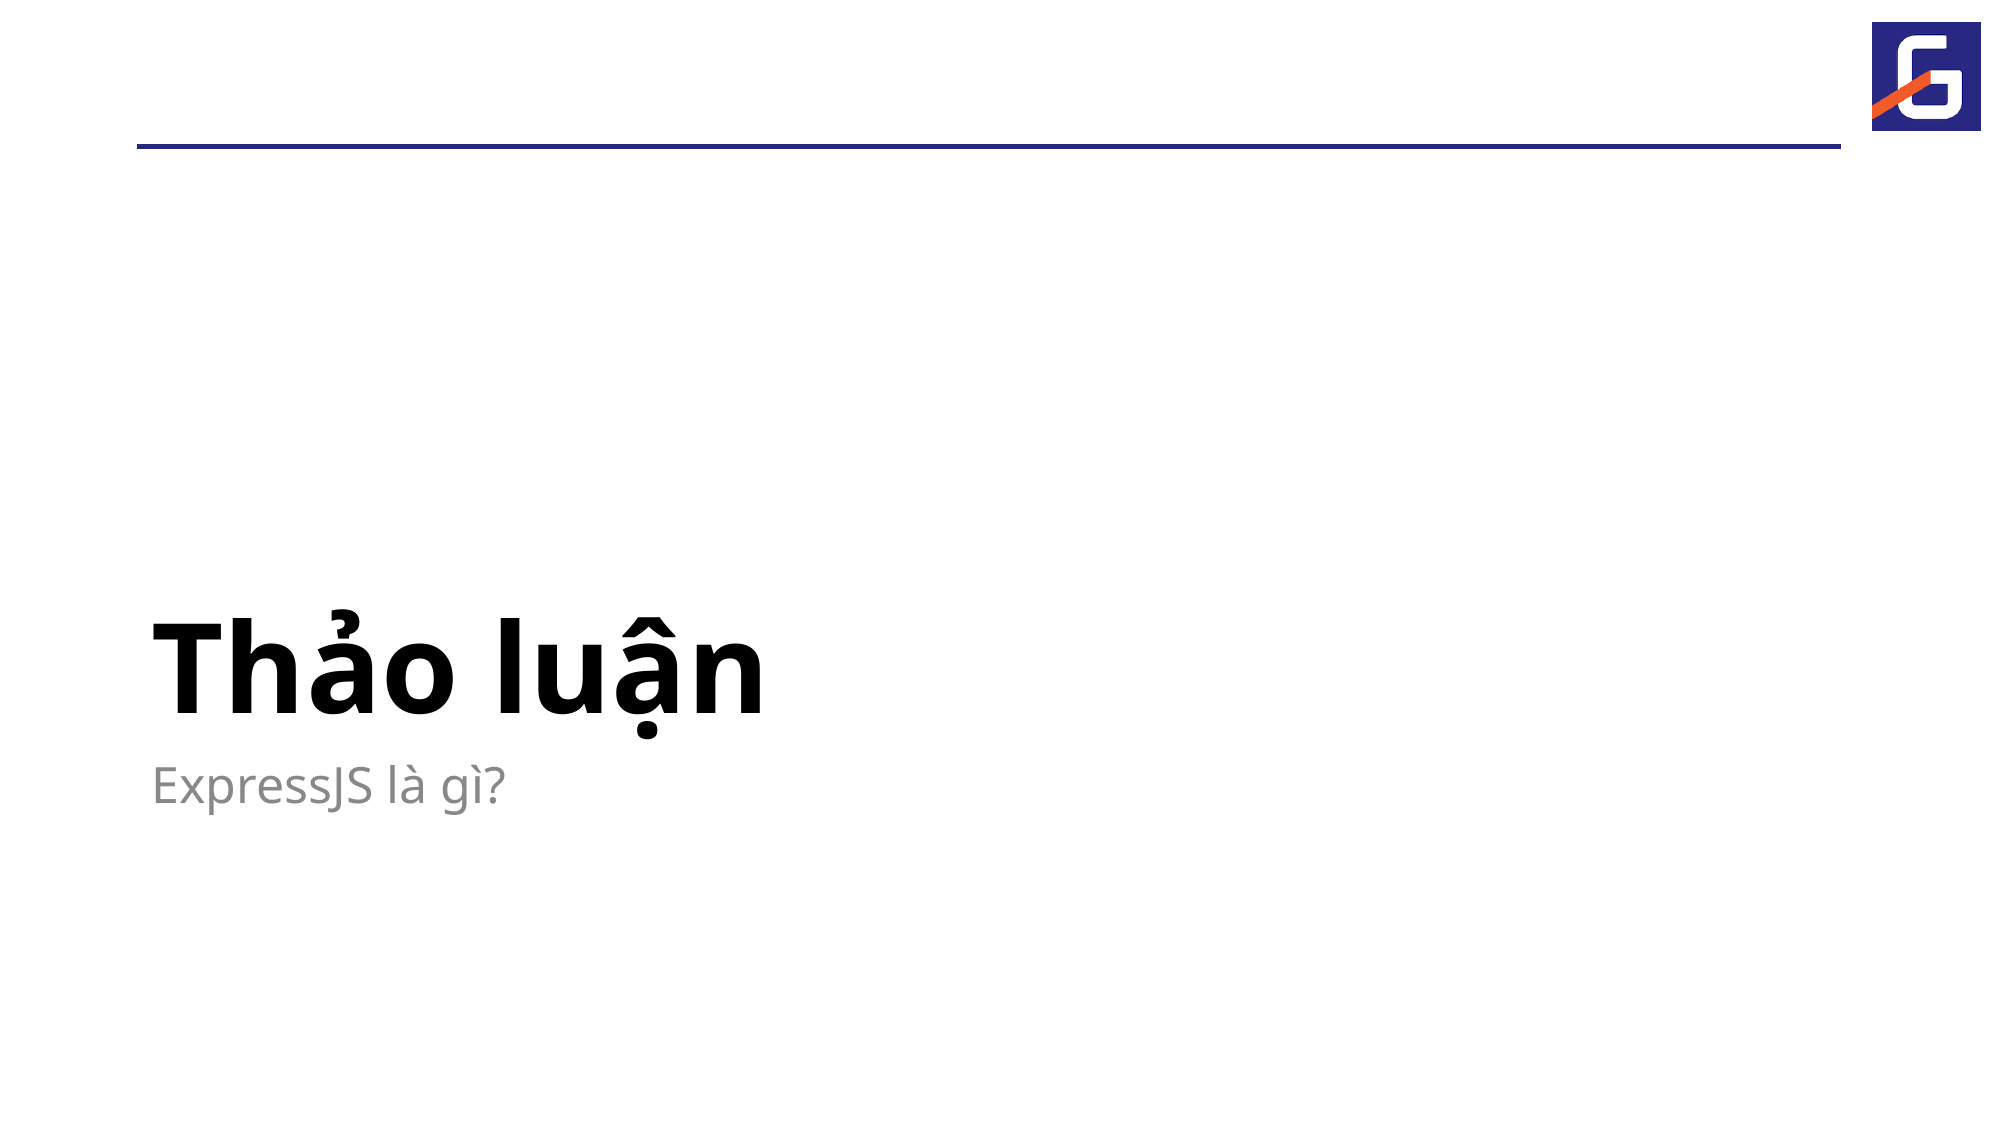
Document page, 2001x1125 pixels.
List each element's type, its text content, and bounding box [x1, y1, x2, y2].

list ExpressJS là gì? [136, 752, 1862, 999]
title Thảo luận [136, 280, 1862, 749]
picture [1872, 22, 1981, 131]
